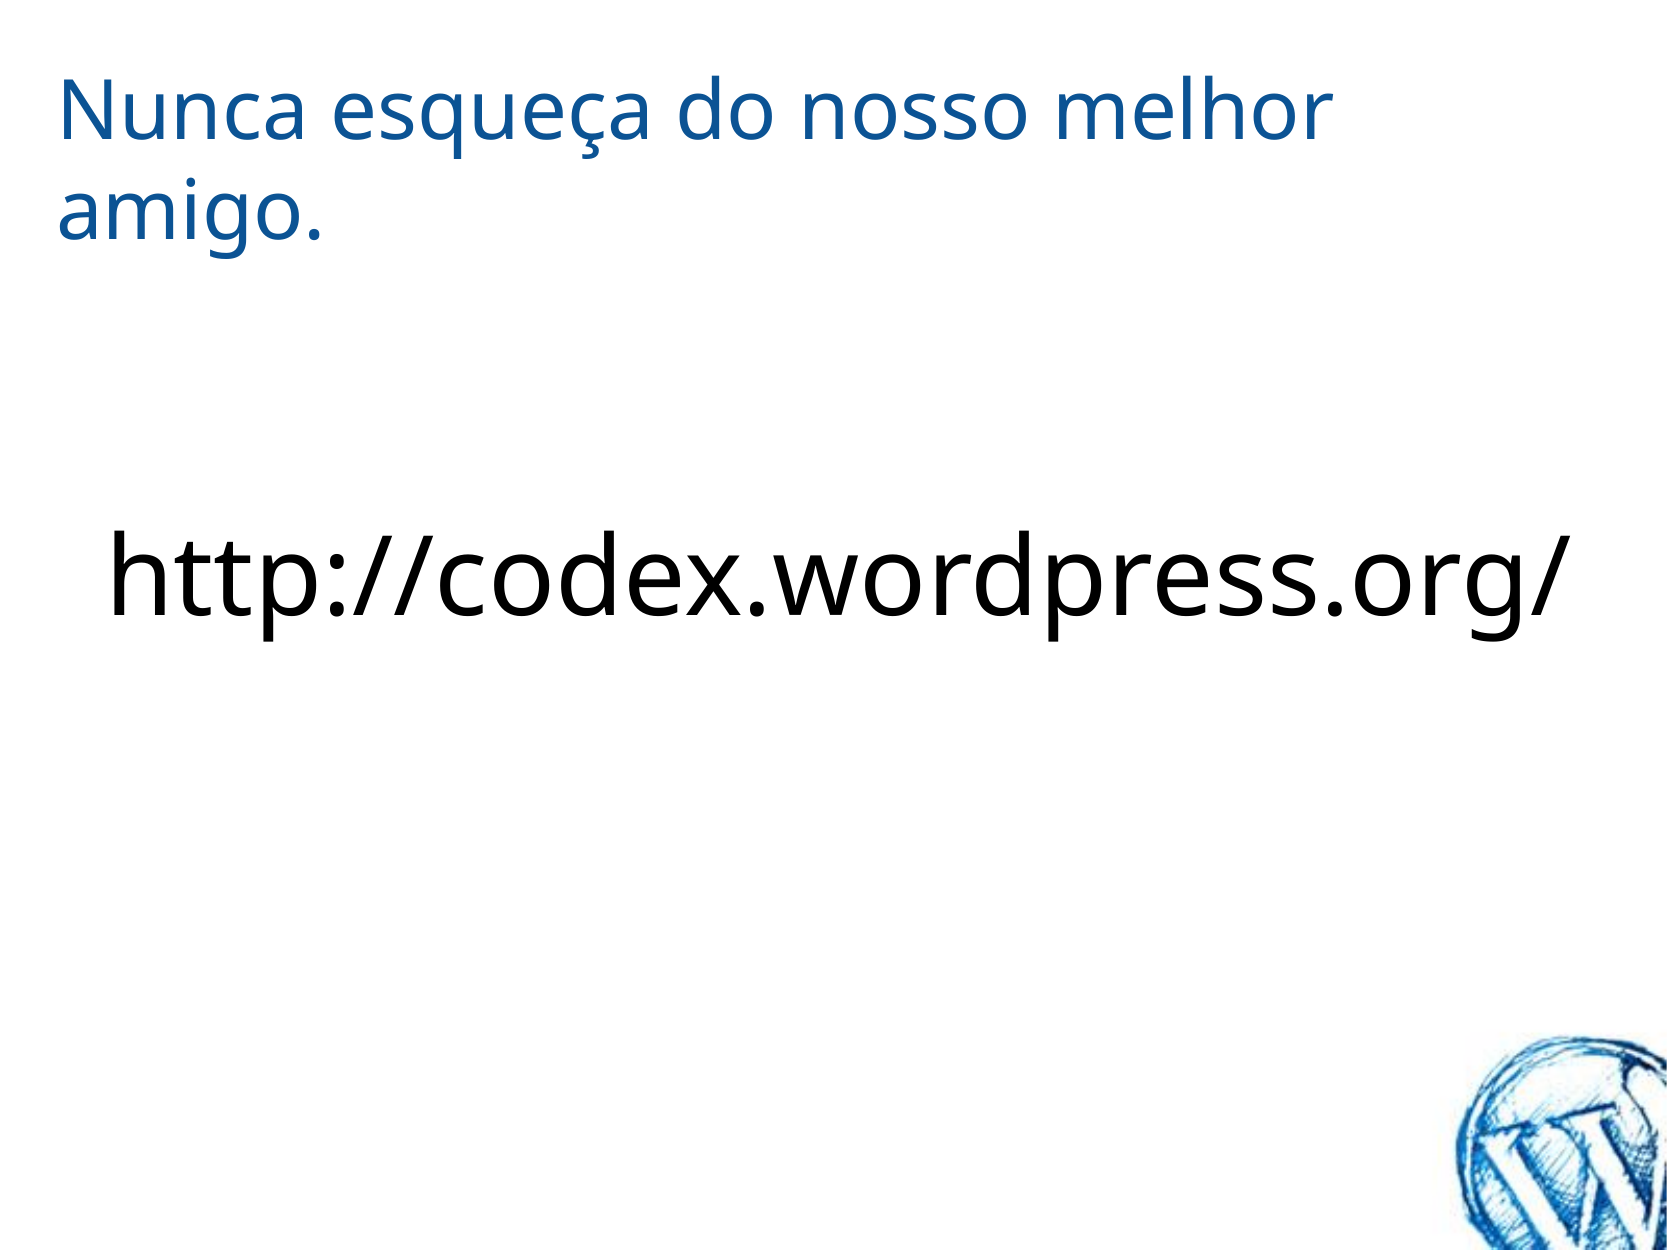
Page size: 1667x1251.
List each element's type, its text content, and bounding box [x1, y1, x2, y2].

picture [0, 0, 1667, 1250]
title Nunca esqueça do nosso melhor amigo. [50, 50, 1630, 213]
list http://codex.wordpress.org/ [50, 300, 1630, 843]
